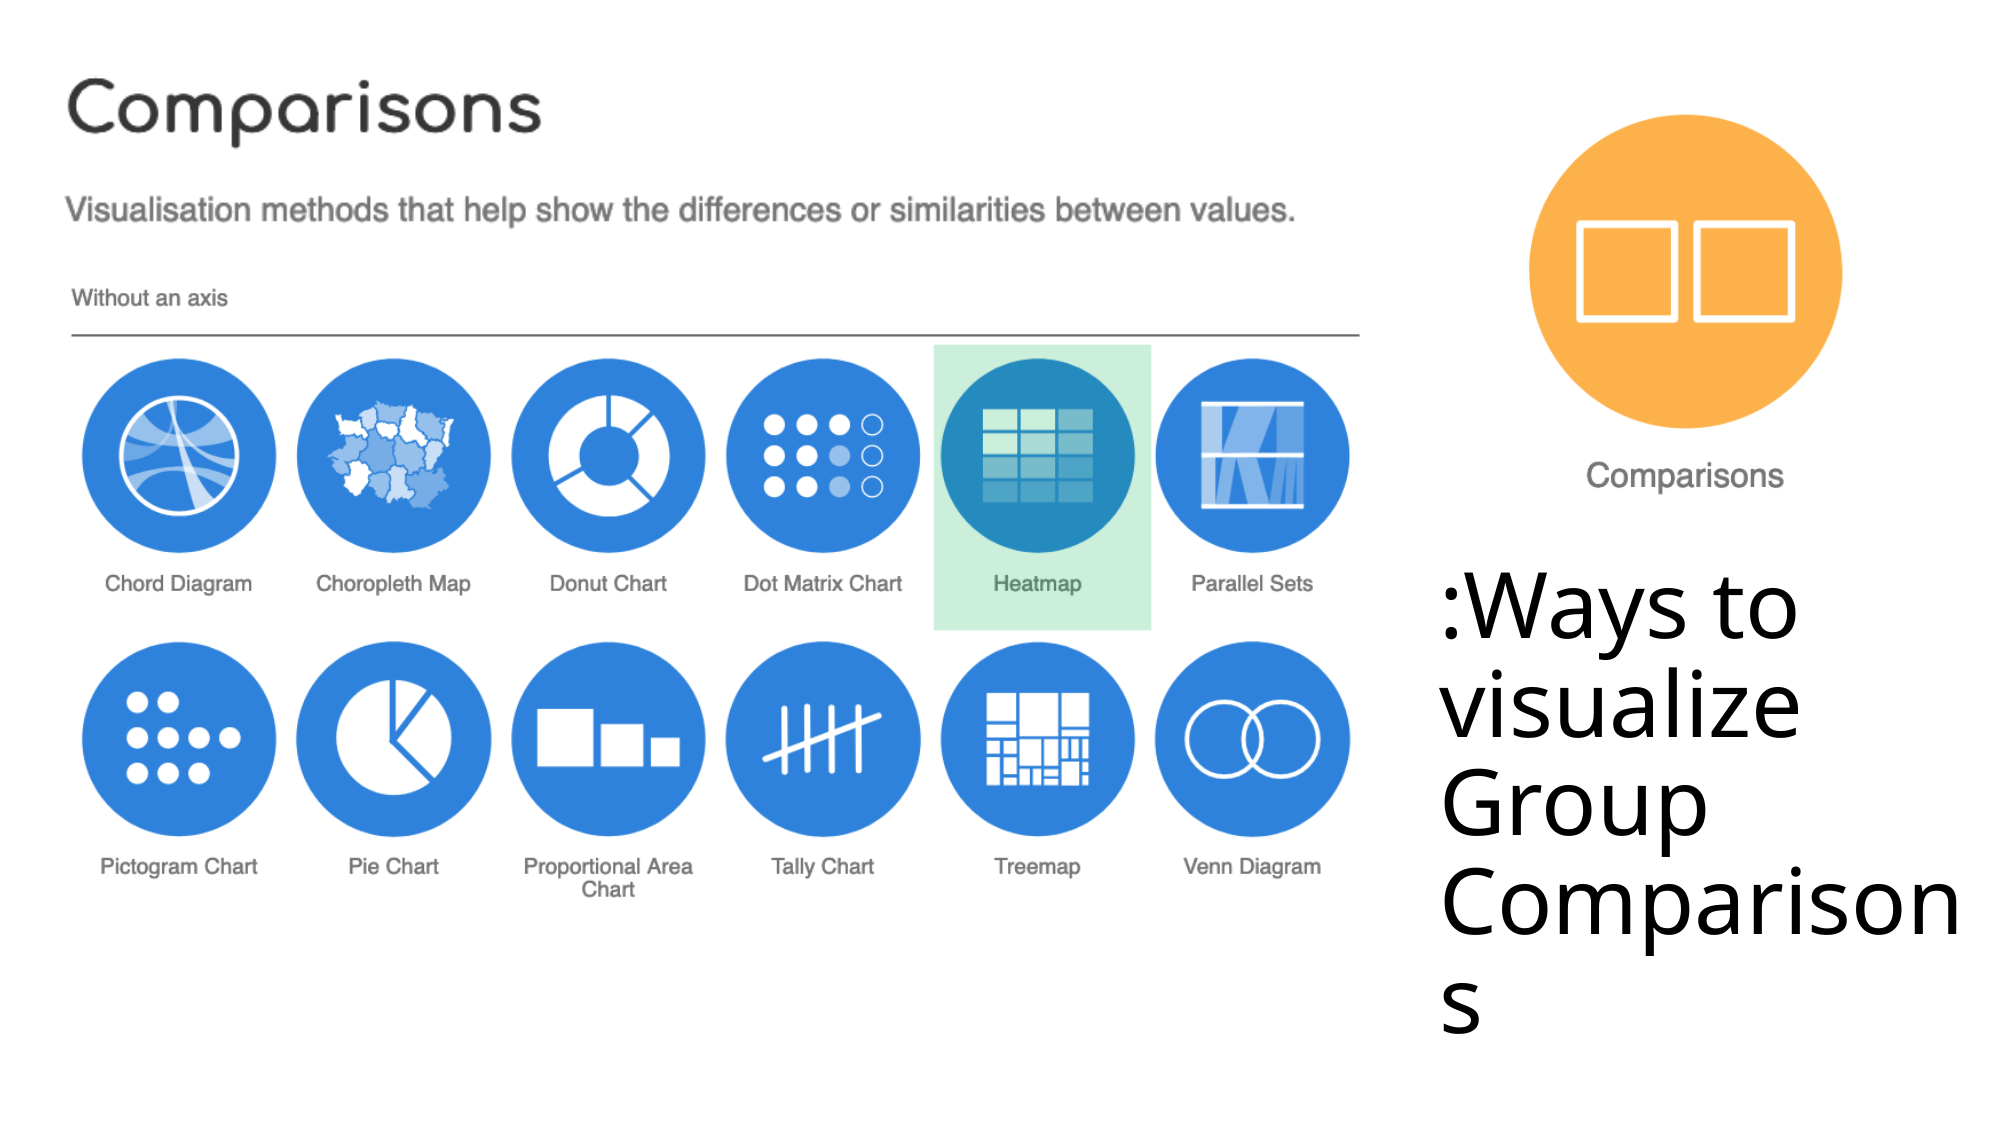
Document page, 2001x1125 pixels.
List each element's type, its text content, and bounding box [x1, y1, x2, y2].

picture [59, 276, 1363, 914]
picture [1510, 101, 1852, 506]
picture [45, 62, 1321, 250]
title :Ways to visualize Group Comparisons [1424, 487, 2000, 1125]
